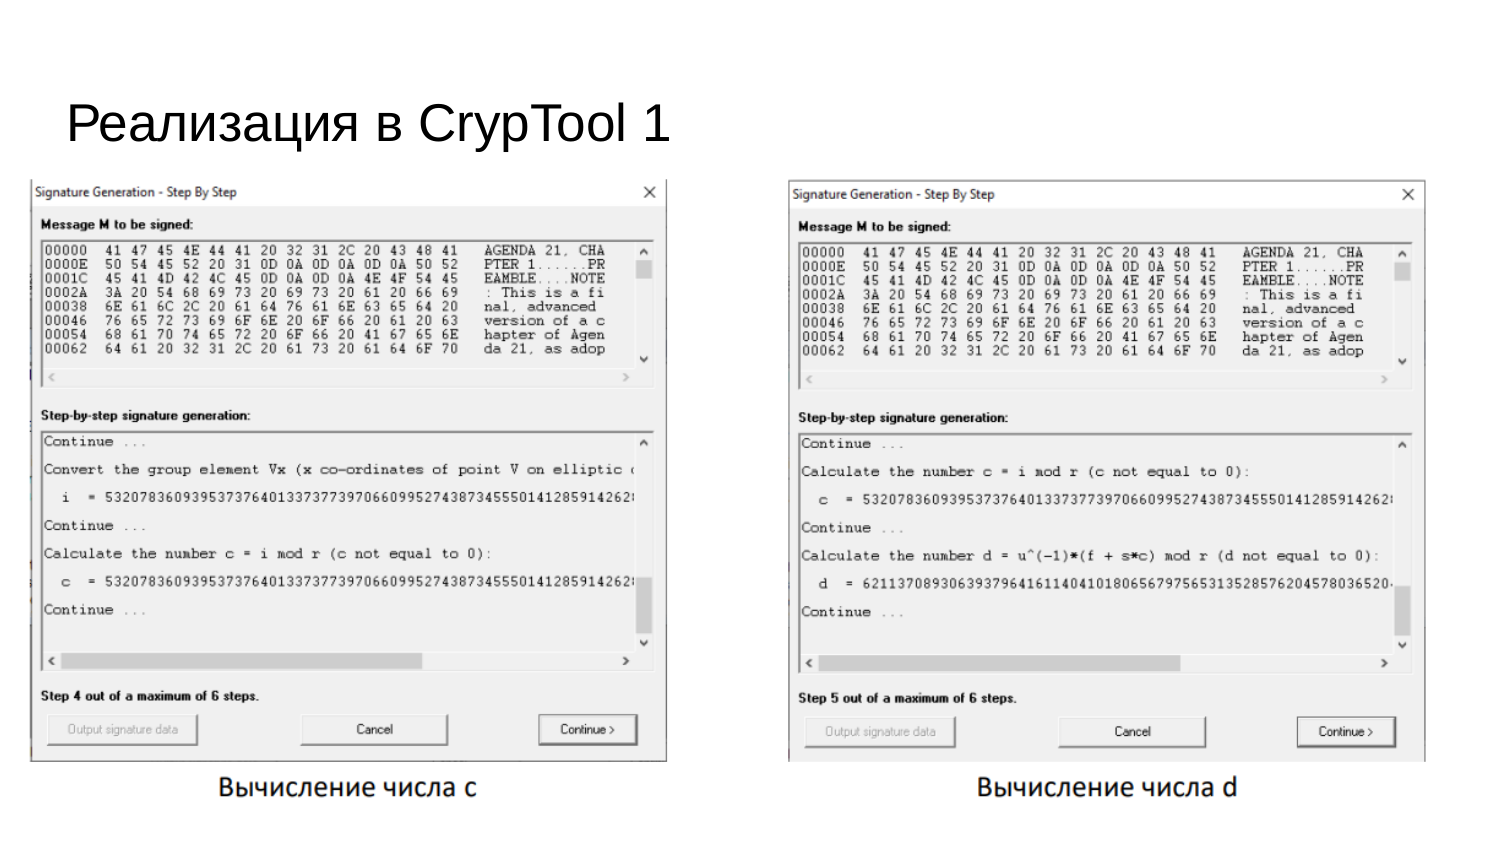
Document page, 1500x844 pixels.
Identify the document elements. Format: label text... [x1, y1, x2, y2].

title Реализация в CrypTool 1 [51, 72, 1449, 167]
picture [25, 172, 1433, 800]
